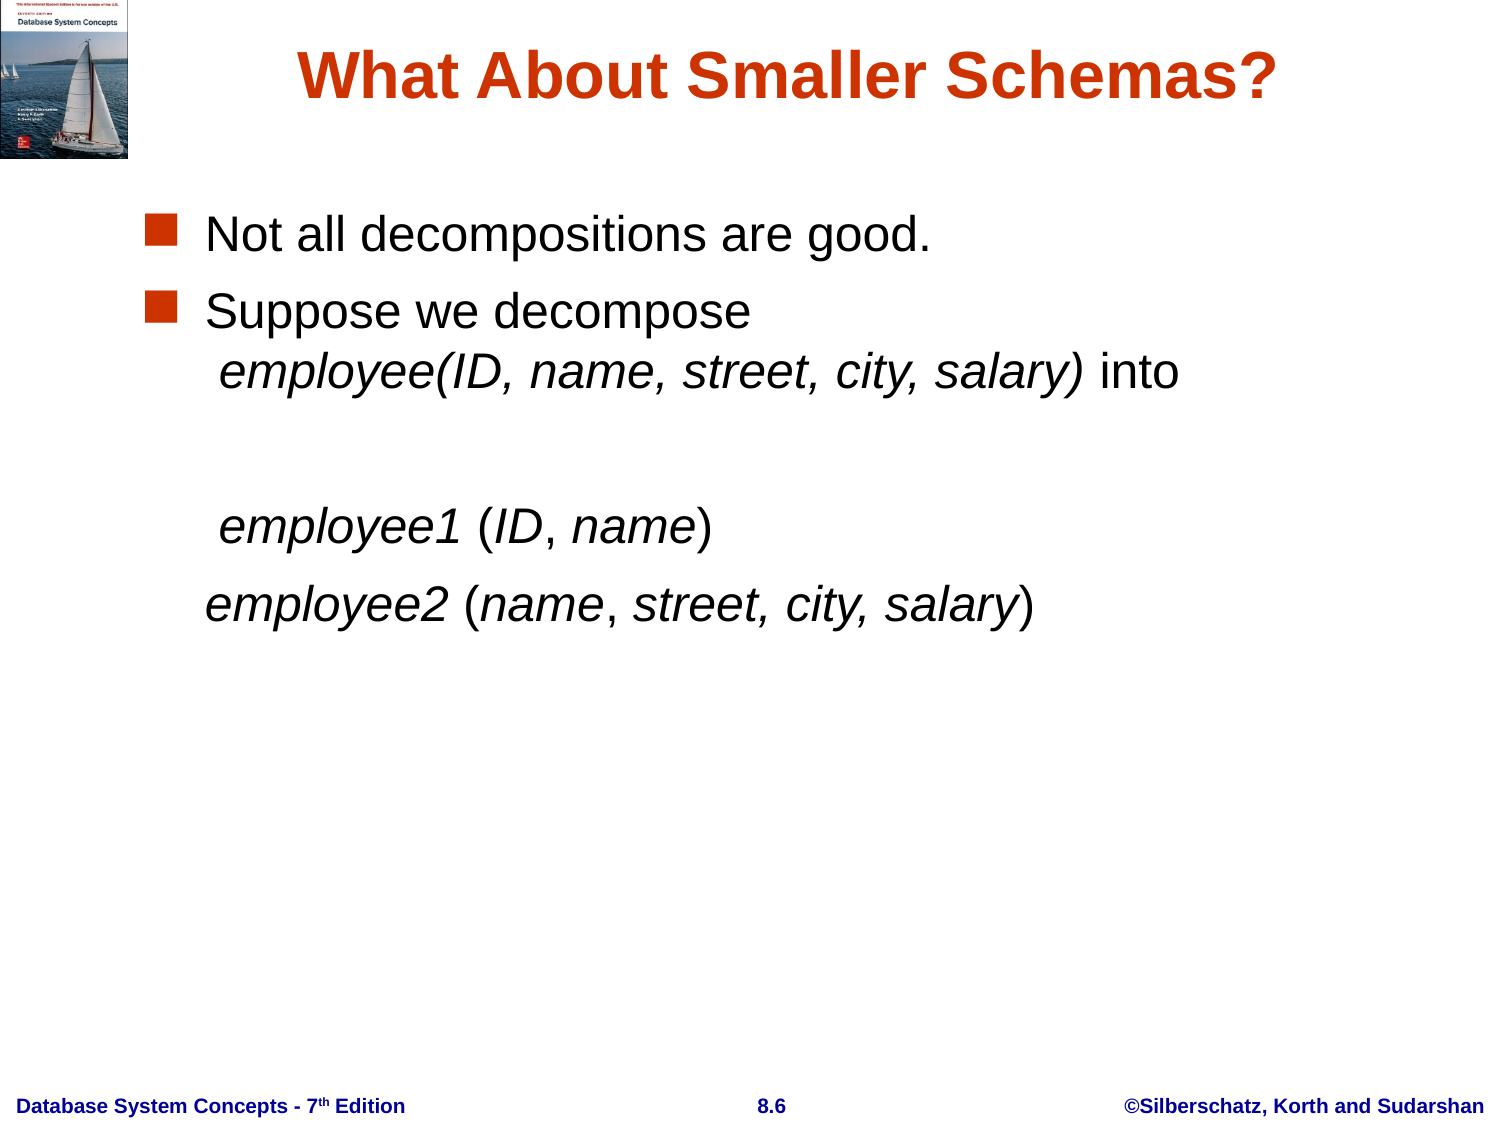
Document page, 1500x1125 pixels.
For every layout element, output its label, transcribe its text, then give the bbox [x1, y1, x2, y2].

title What About Smaller Schemas? [125, 18, 1452, 120]
list Not all decompositions are good. Suppose we decompose employee(ID, name, street, city, salary) into employee1 (ID, name) employee2 (name, street, city, salary) [133, 193, 1463, 984]
picture [0, 0, 128, 159]
